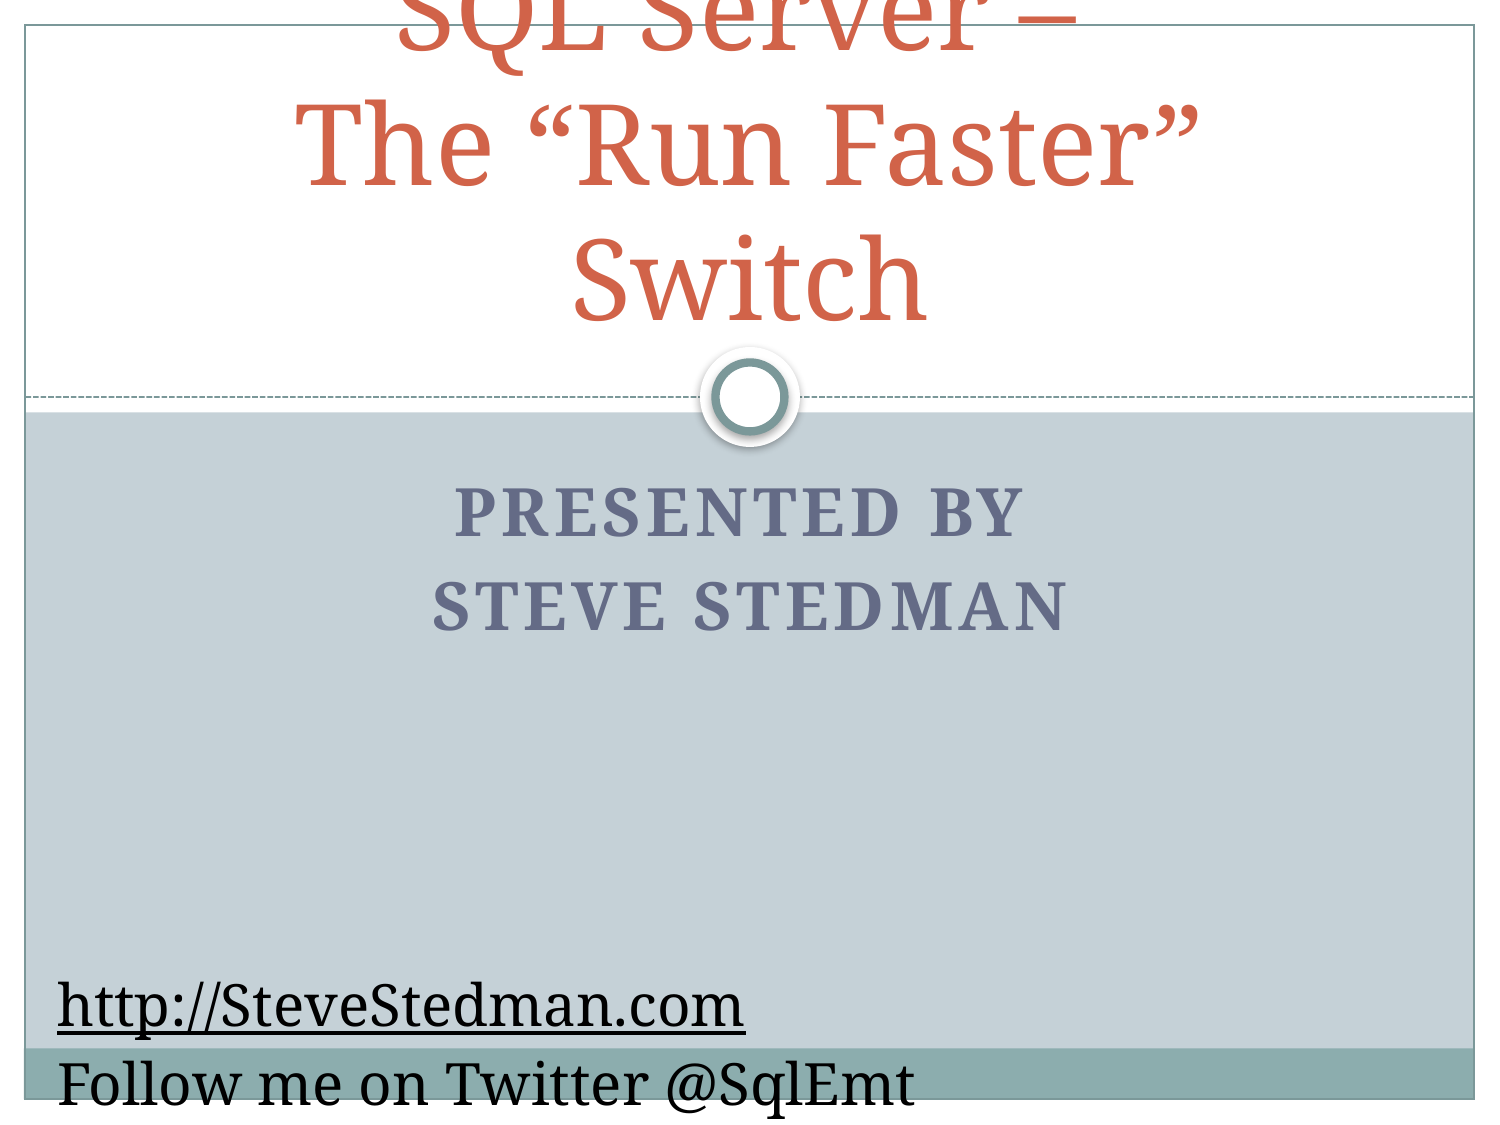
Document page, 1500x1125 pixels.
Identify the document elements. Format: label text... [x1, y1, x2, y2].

subtitle Presented by Steve Stedman [225, 462, 1275, 750]
text_box http://SteveStedman.com Follow me on Twitter @SqlEmt [42, 960, 931, 1125]
title SQL Server – The “Run Faster” Switch [112, 62, 1388, 350]
